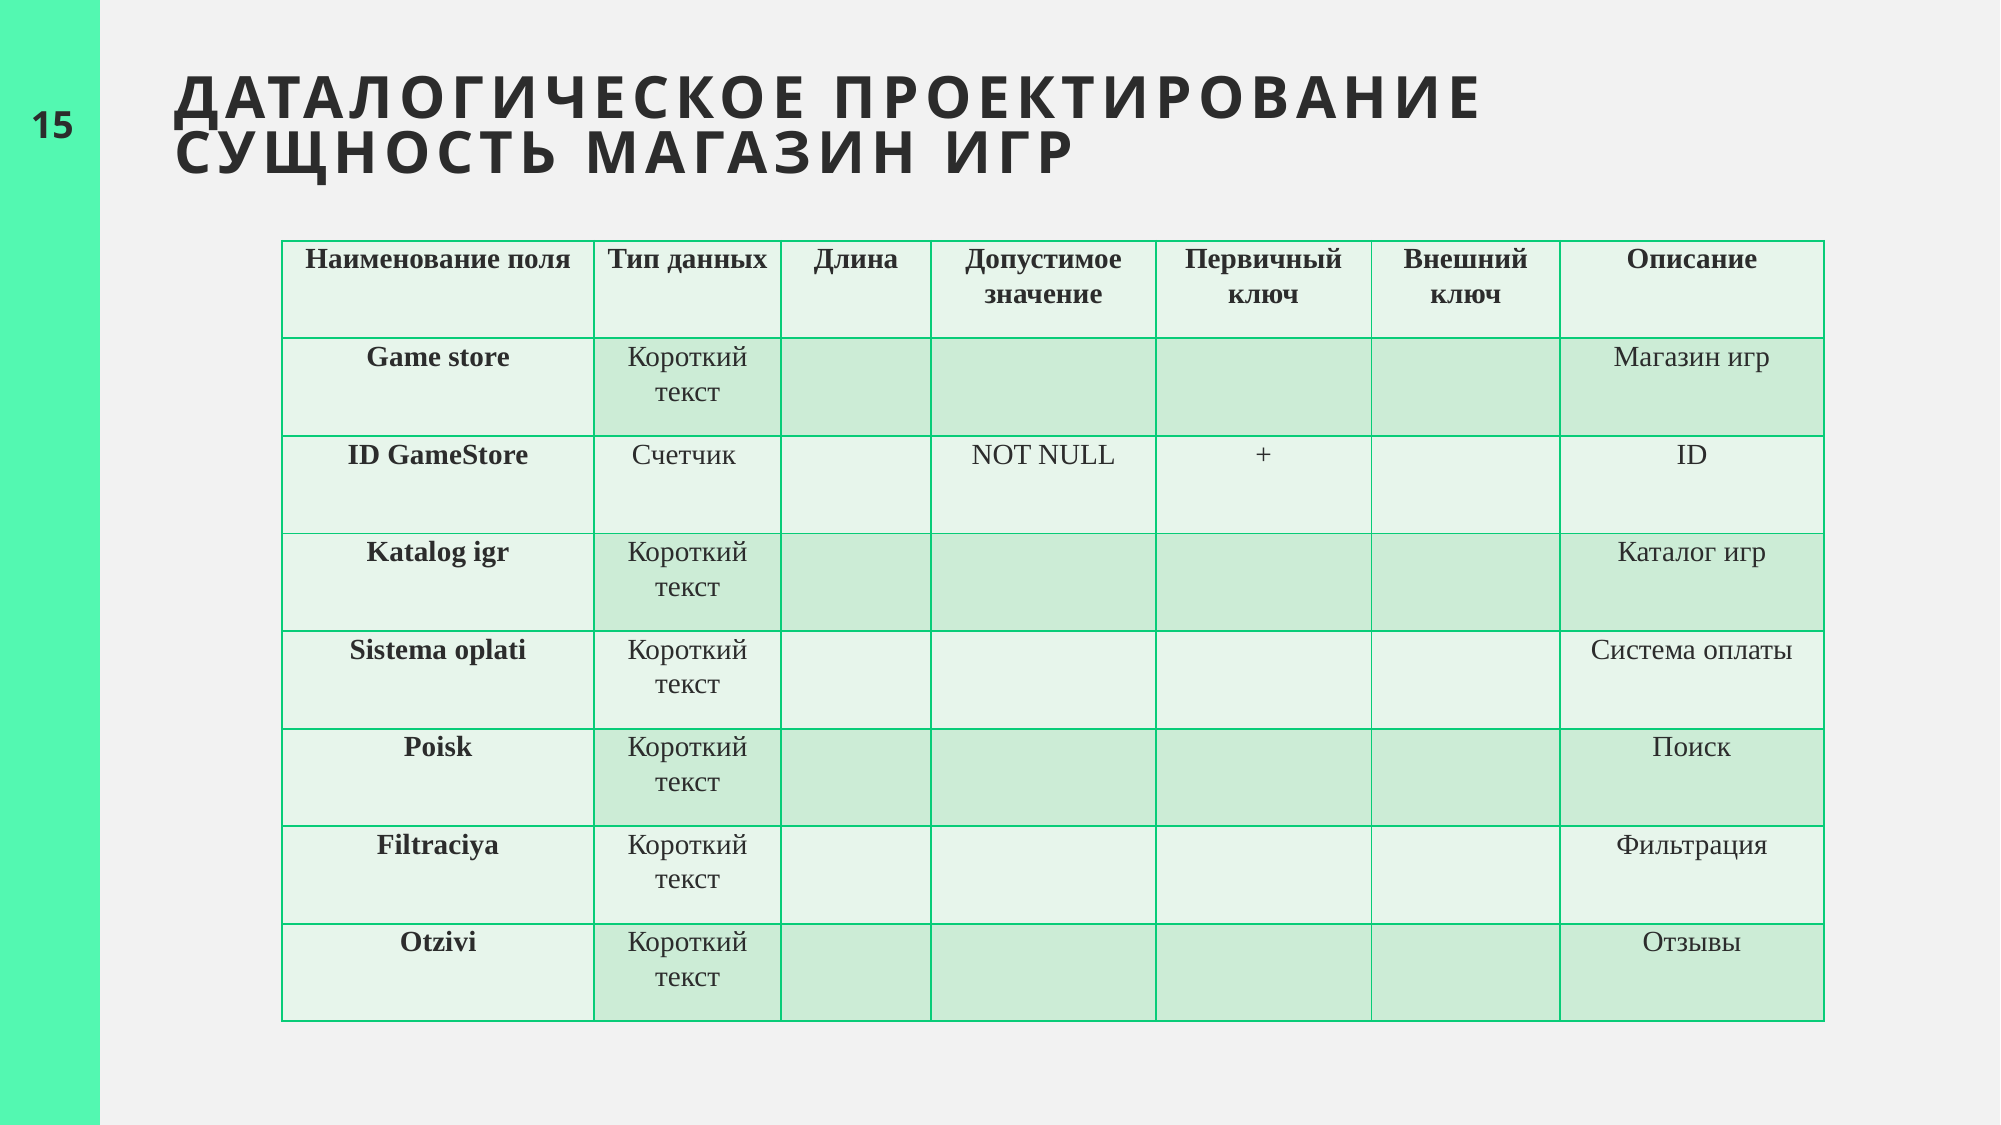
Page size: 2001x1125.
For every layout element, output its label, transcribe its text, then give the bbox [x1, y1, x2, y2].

table_cell [1372, 925, 1559, 1020]
table_cell ID [1561, 437, 1823, 533]
table_cell [932, 339, 1155, 435]
table_cell Короткий текст [595, 632, 780, 728]
table_cell Otzivi [283, 925, 593, 1020]
table_cell [1157, 339, 1371, 435]
table_cell [1157, 632, 1371, 728]
table_cell Отзывы [1561, 925, 1823, 1020]
table_cell [782, 339, 930, 435]
table_header Длина [782, 242, 930, 337]
table_cell Katalog igr [283, 534, 593, 630]
table_cell [1157, 827, 1371, 923]
table_cell [932, 730, 1155, 825]
table_cell Система оплаты [1561, 632, 1823, 728]
table_cell [932, 827, 1155, 923]
table_cell [782, 437, 930, 533]
table_cell Game store [283, 339, 593, 435]
table_cell [1372, 730, 1559, 825]
table_cell + [1157, 437, 1371, 533]
title Даталогическое проектирование Сущность Магазин игр [159, 65, 1849, 241]
table_cell Poisk [283, 730, 593, 825]
table_cell Короткий текст [595, 925, 780, 1020]
table_cell [782, 925, 930, 1020]
table_cell [932, 925, 1155, 1020]
table_cell [1372, 437, 1559, 533]
table_cell Короткий текст [595, 339, 780, 435]
table_cell Короткий текст [595, 827, 780, 923]
table_cell [1372, 534, 1559, 630]
table_header Описание [1561, 242, 1823, 337]
table_cell Короткий текст [595, 534, 780, 630]
table_cell Фильтрация [1561, 827, 1823, 923]
table_cell Каталог игр [1561, 534, 1823, 630]
table_cell NOT NULL [932, 437, 1155, 533]
table_cell Магазин игр [1561, 339, 1823, 435]
table_cell Поиск [1561, 730, 1823, 825]
table_cell [782, 534, 930, 630]
table_cell Счетчик [595, 437, 780, 533]
table_cell Filtraciya [283, 827, 593, 923]
table_cell [1372, 827, 1559, 923]
slide_number 15 [2, 93, 103, 154]
table_cell [782, 827, 930, 923]
table_header Тип данных [595, 242, 780, 337]
table_cell [1157, 534, 1371, 630]
table_header Внешний ключ [1372, 242, 1559, 337]
table_cell [1372, 339, 1559, 435]
table_header Наименование поля [283, 242, 593, 337]
table_cell Короткий текст [595, 730, 780, 825]
table_cell [1157, 730, 1371, 825]
table_cell [1372, 632, 1559, 728]
table_cell [932, 534, 1155, 630]
table_cell [782, 730, 930, 825]
table_cell [1157, 925, 1371, 1020]
table_cell [932, 632, 1155, 728]
table_cell Sistema oplati [283, 632, 593, 728]
table_cell ID GameStore [283, 437, 593, 533]
table_header Допустимое значение [932, 242, 1155, 337]
table_header Первичный ключ [1157, 242, 1371, 337]
table_cell [782, 632, 930, 728]
